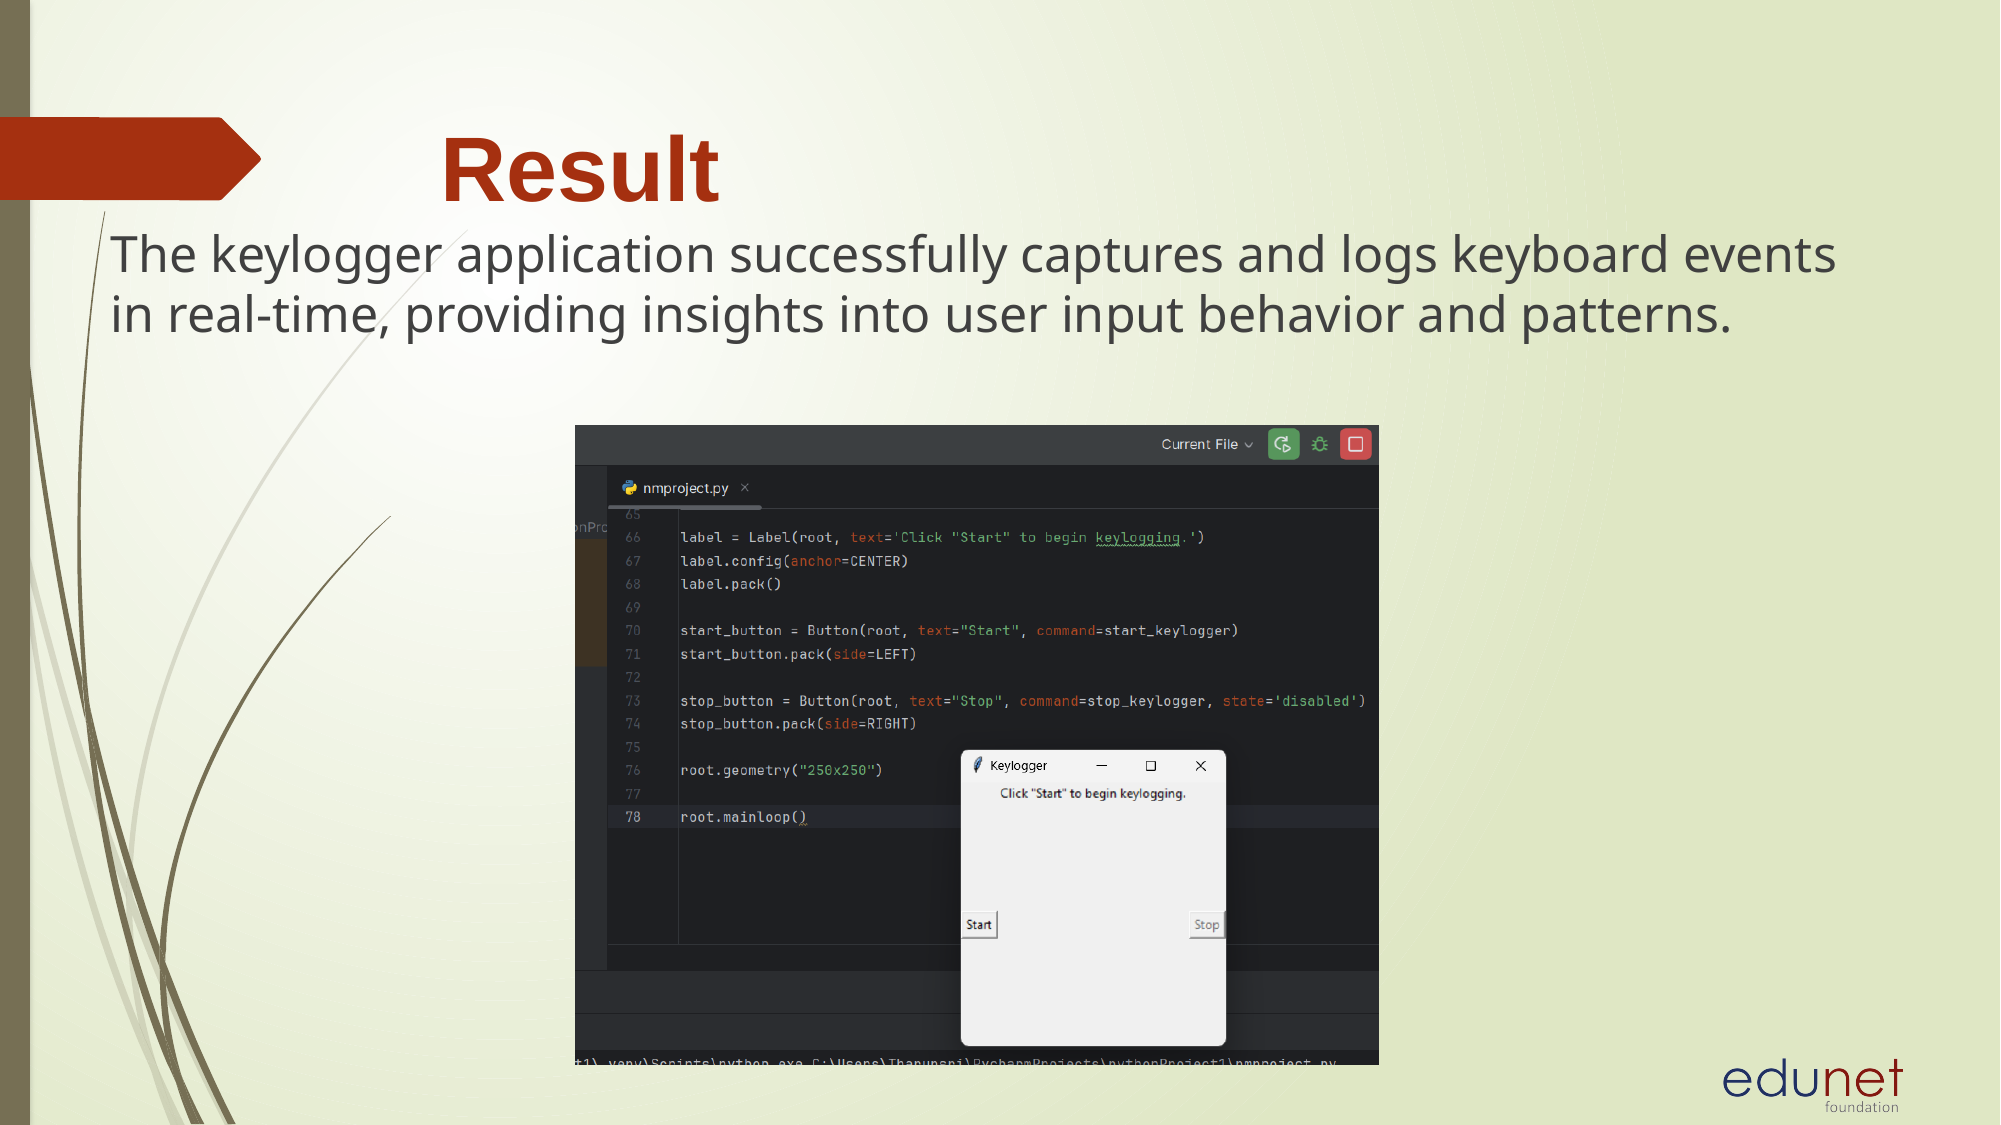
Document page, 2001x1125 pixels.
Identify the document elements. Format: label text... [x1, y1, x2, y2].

list The keylogger application successfully captures and logs keyboard events in real-time, providing insights into user input behavior and patterns. [95, 215, 1905, 475]
picture [1719, 1056, 1905, 1116]
title Result [425, 102, 1888, 215]
picture [575, 424, 1379, 1065]
